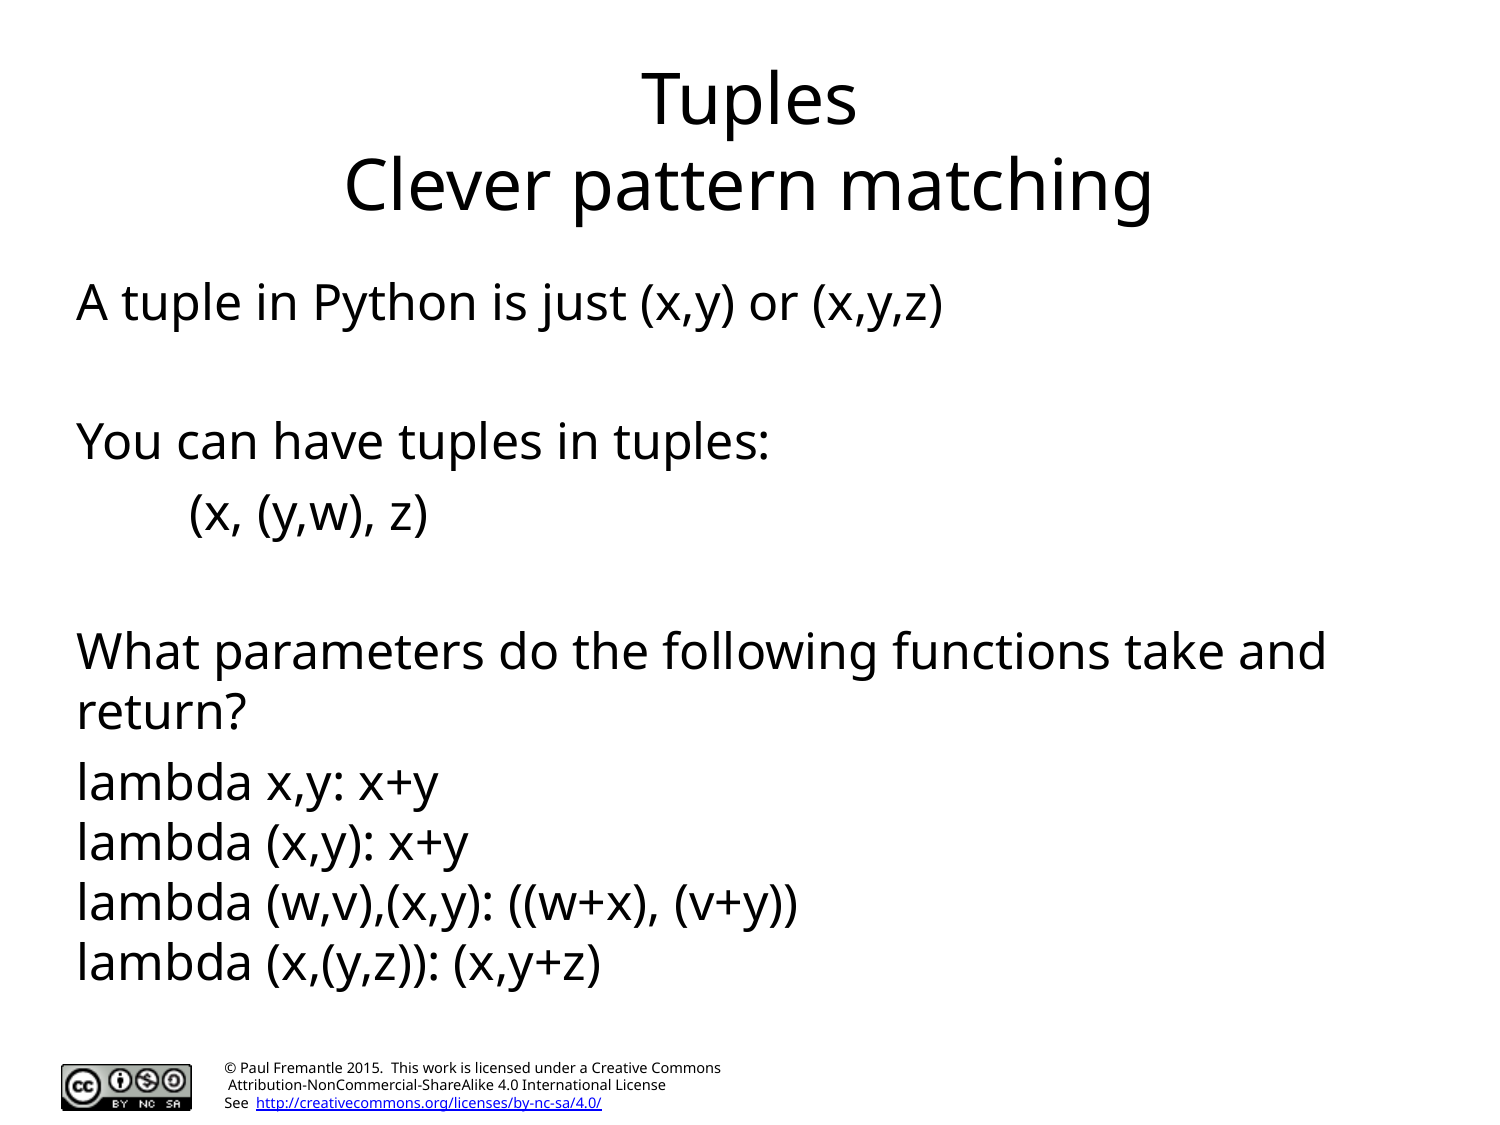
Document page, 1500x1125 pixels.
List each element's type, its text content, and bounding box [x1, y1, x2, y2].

title Tuples Clever pattern matching [75, 45, 1425, 233]
list A tuple in Python is just (x,y) or (x,y,z) You can have tuples in tuples: (x, (y,w), z) What parameters do the following functions take and return? lambda x,y: x+y lambda (x,y): x+y lambda (w,v),(x,y): ((w+x), (v+y)) lambda (x,(y,z)): (x,y+z) [61, 262, 1412, 1005]
picture [61, 1064, 192, 1111]
